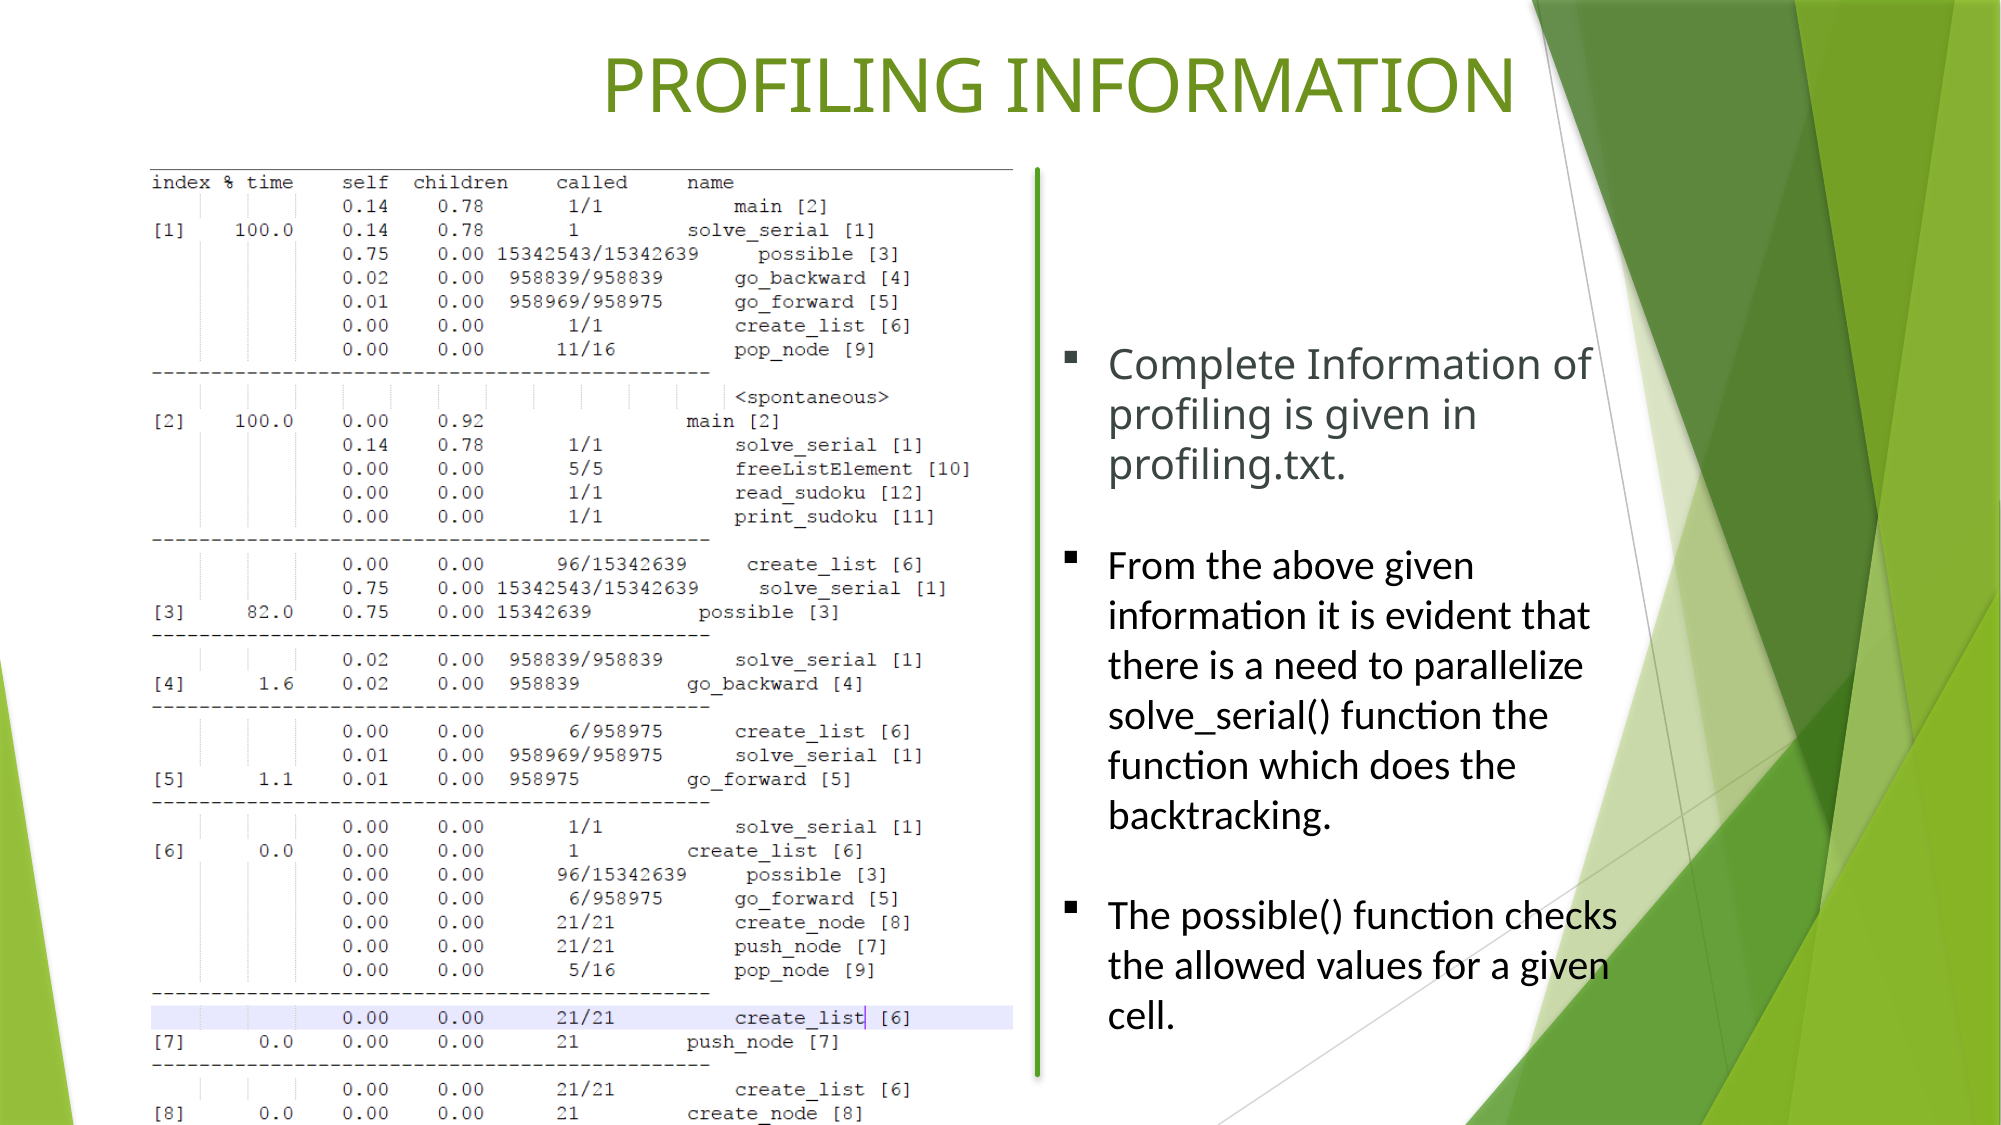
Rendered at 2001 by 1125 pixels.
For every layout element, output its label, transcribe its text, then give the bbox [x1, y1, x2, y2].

title PROFILING INFORMATION [137, 37, 1658, 226]
picture [149, 168, 1013, 1125]
text_box Complete Information of profiling is given in profiling.txt. From the above given information it is evident that there is a need to parallelize solve_serial() function the function which does the backtracking. The possible() function checks the allowed values for a given cell. [1059, 287, 1655, 1038]
